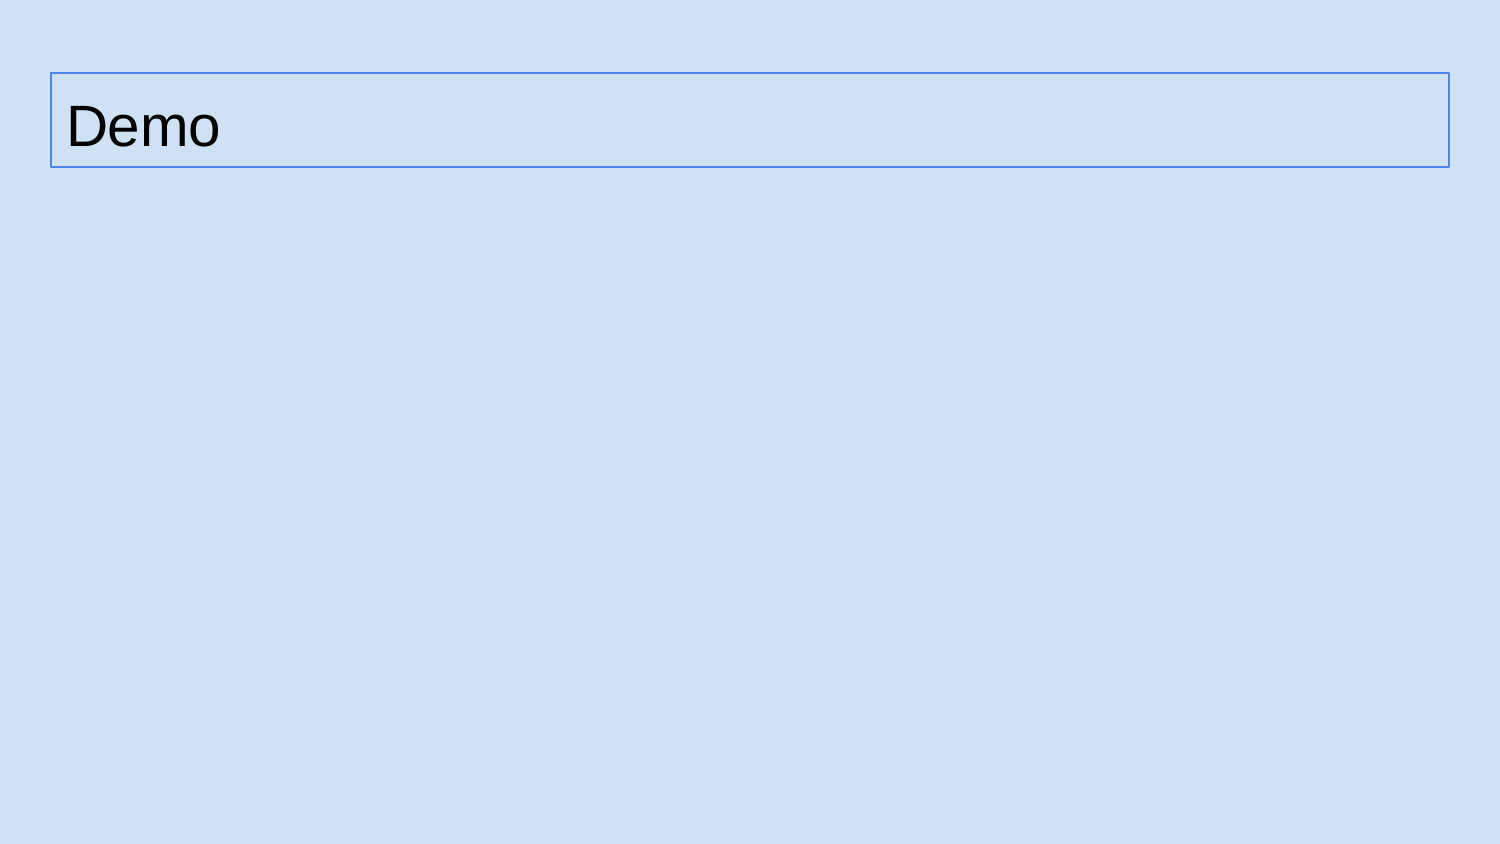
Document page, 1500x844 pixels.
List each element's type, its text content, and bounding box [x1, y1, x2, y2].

title Demo [51, 72, 1449, 167]
